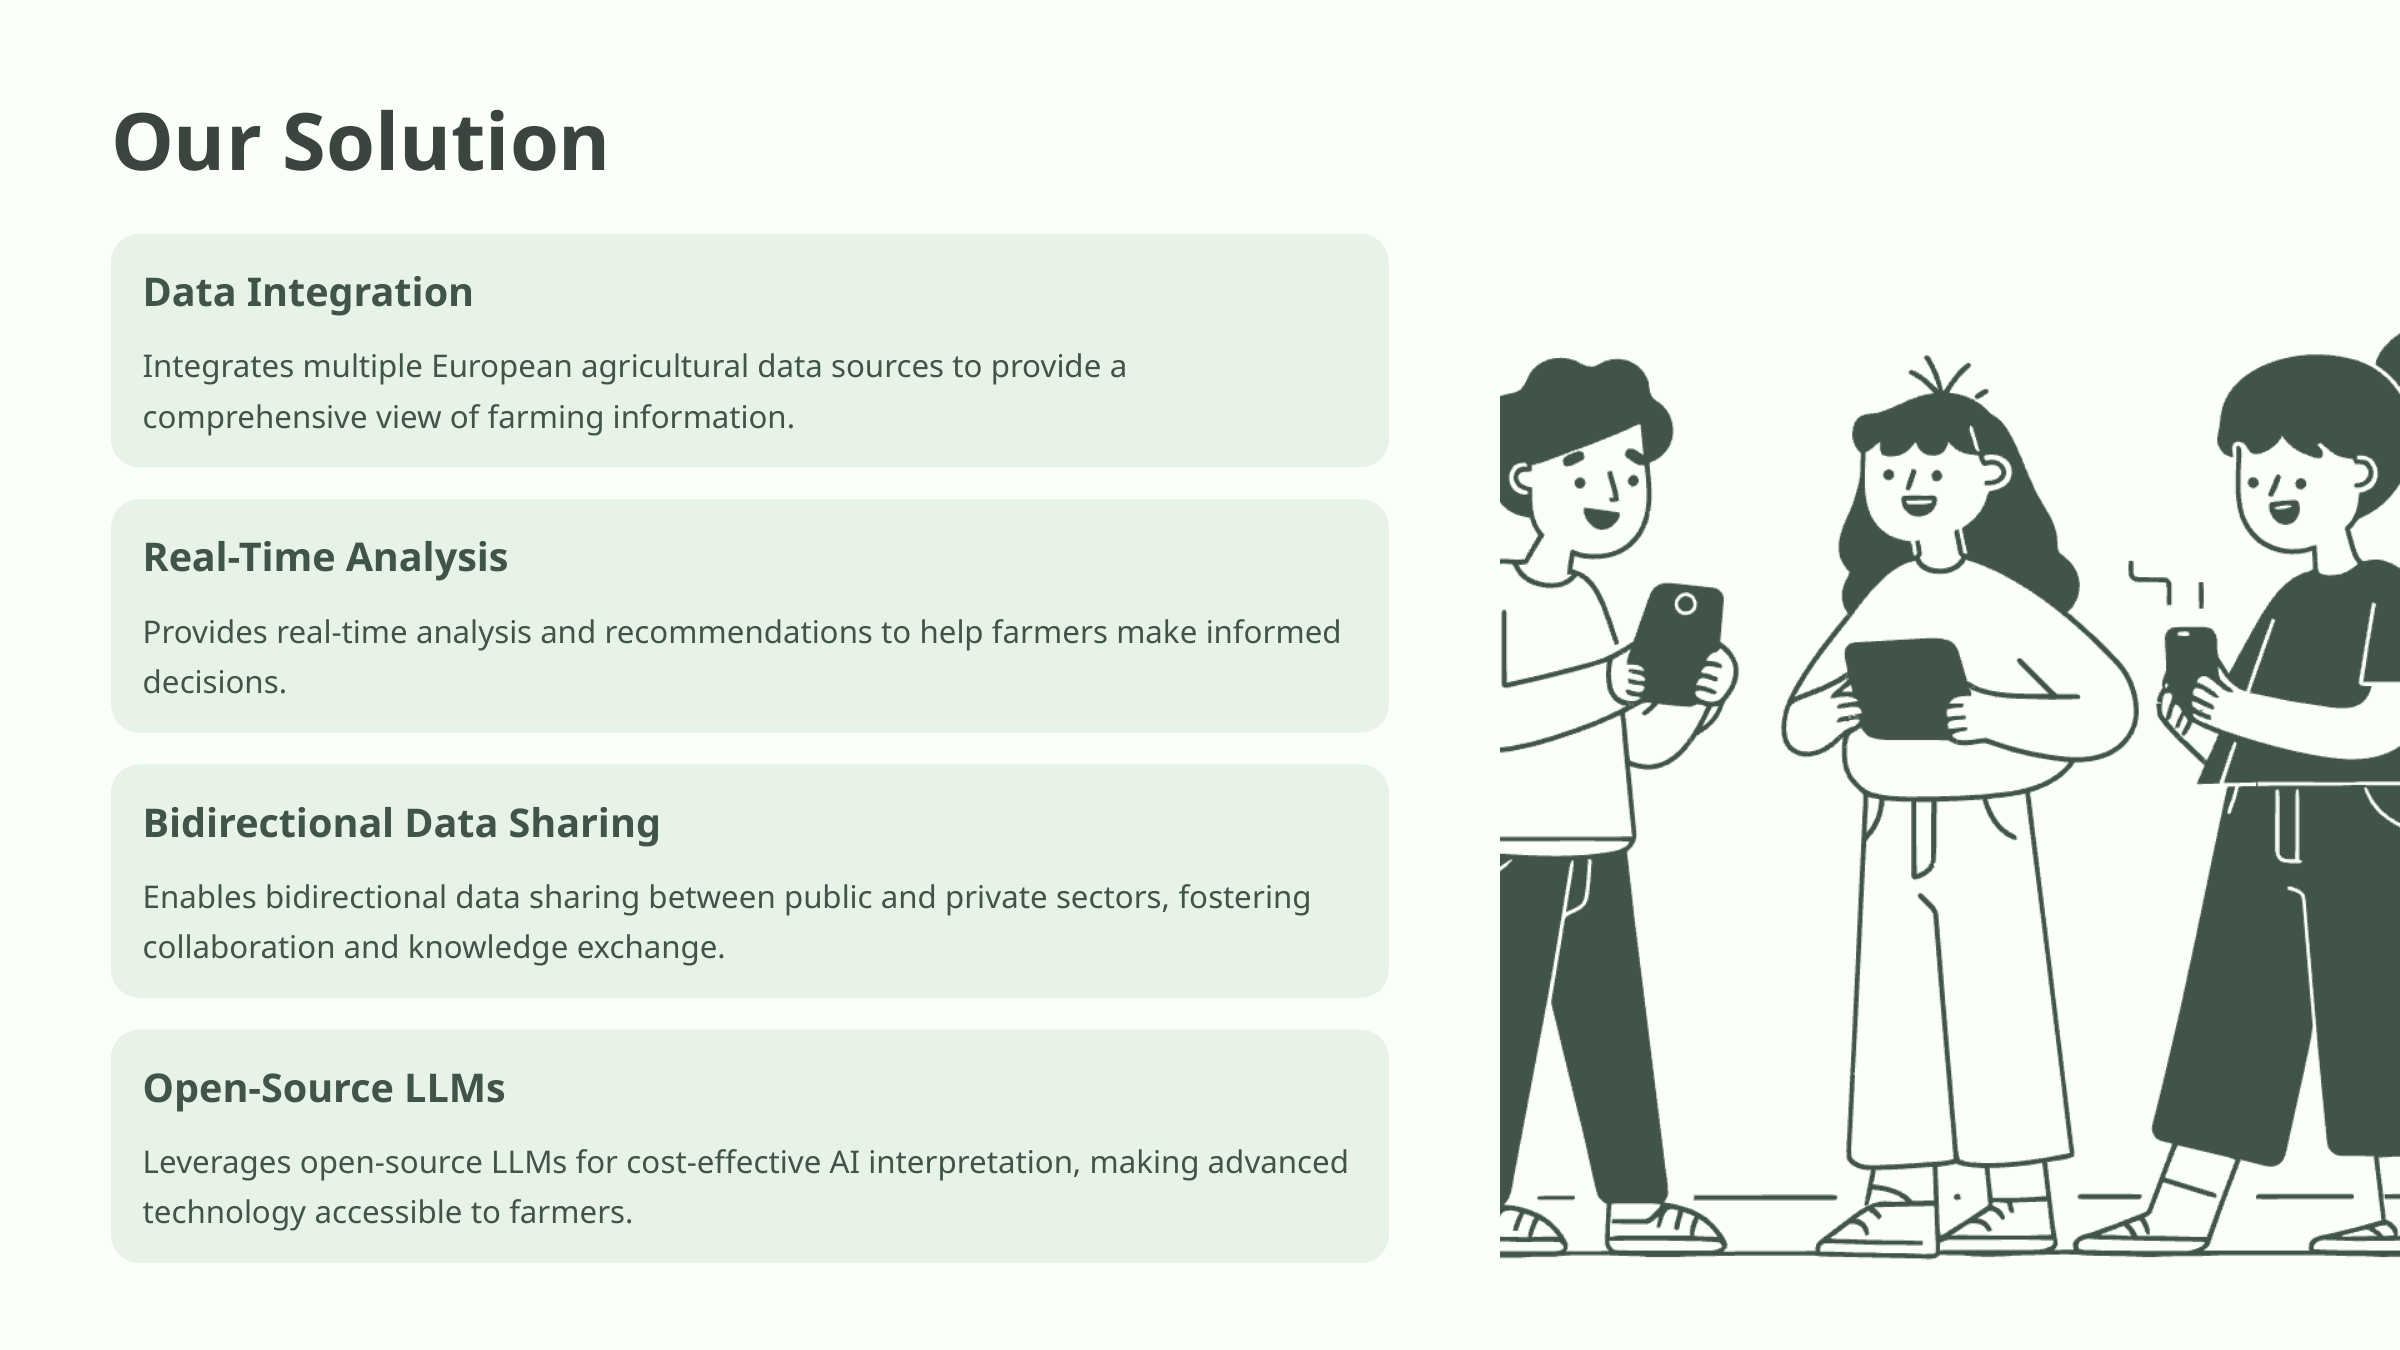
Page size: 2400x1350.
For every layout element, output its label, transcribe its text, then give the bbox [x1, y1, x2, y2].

text_box [110, 1029, 1389, 1264]
picture [1499, 0, 2400, 1350]
text_box Integrates multiple European agricultural data sources to provide a comprehensive view of farming information. [142, 334, 1358, 436]
text_box Data Integration [142, 265, 540, 316]
text_box Bidirectional Data Sharing [142, 796, 681, 846]
text_box Provides real-time analysis and recommendations to help farmers make informed decisions. [142, 599, 1358, 701]
text_box Open-Source LLMs [142, 1061, 540, 1111]
text_box Real-Time Analysis [142, 530, 540, 581]
text_box [110, 764, 1389, 998]
text_box [110, 233, 1389, 468]
text_box Enables bidirectional data sharing between public and private sectors, fostering collaboration and knowledge exchange. [142, 864, 1358, 967]
text_box [110, 499, 1389, 733]
text_box Our Solution [111, 87, 905, 187]
text_box Leverages open-source LLMs for cost-effective AI interpretation, making advanced technology accessible to farmers. [142, 1129, 1358, 1232]
